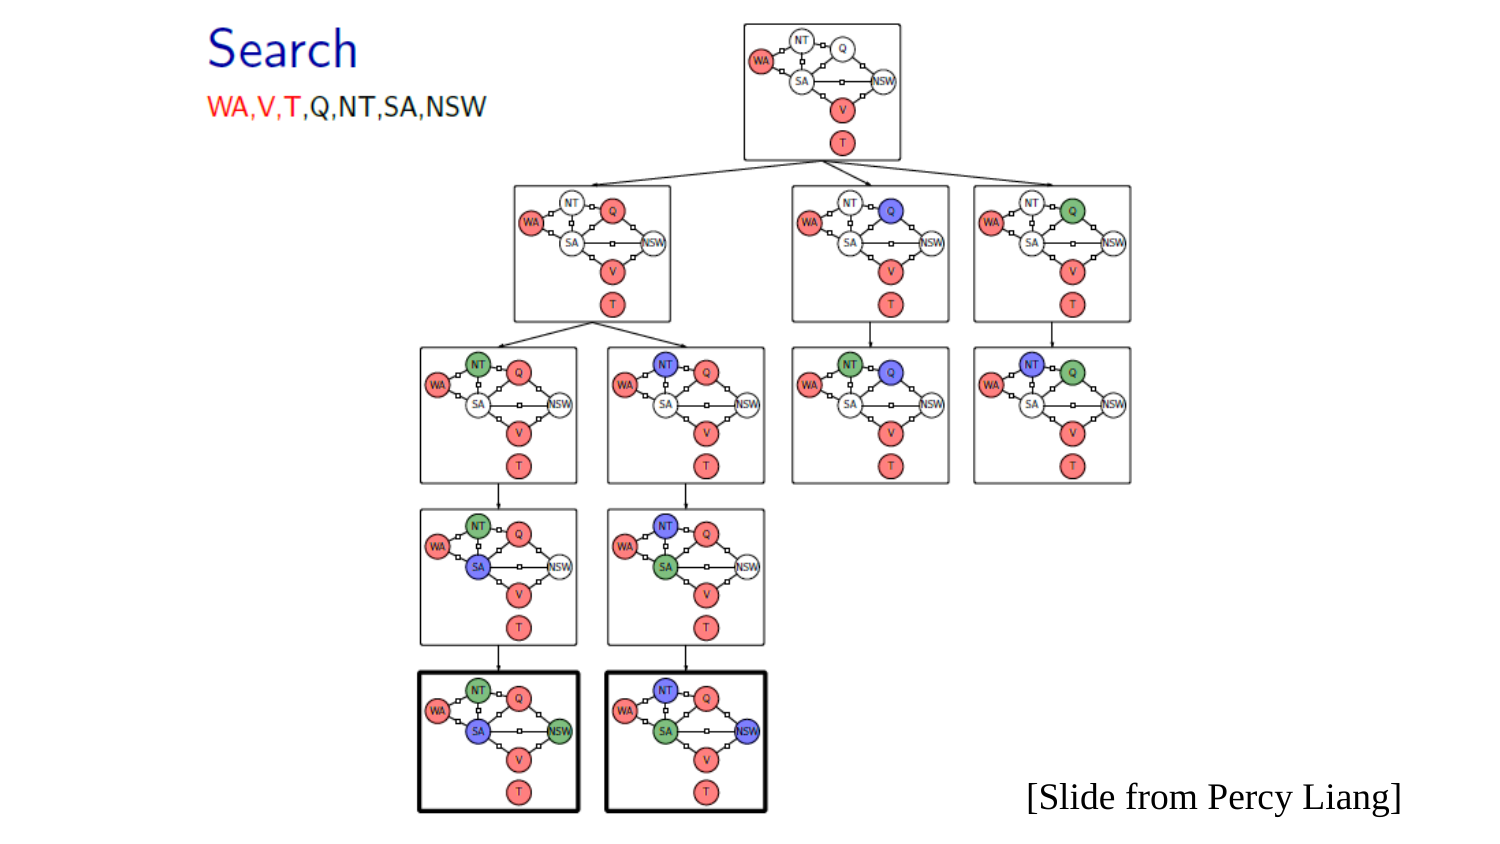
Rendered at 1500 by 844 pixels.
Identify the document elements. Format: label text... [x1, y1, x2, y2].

picture [199, 0, 1301, 823]
text_box [Slide from Percy Liang] [1303, 764, 1419, 825]
